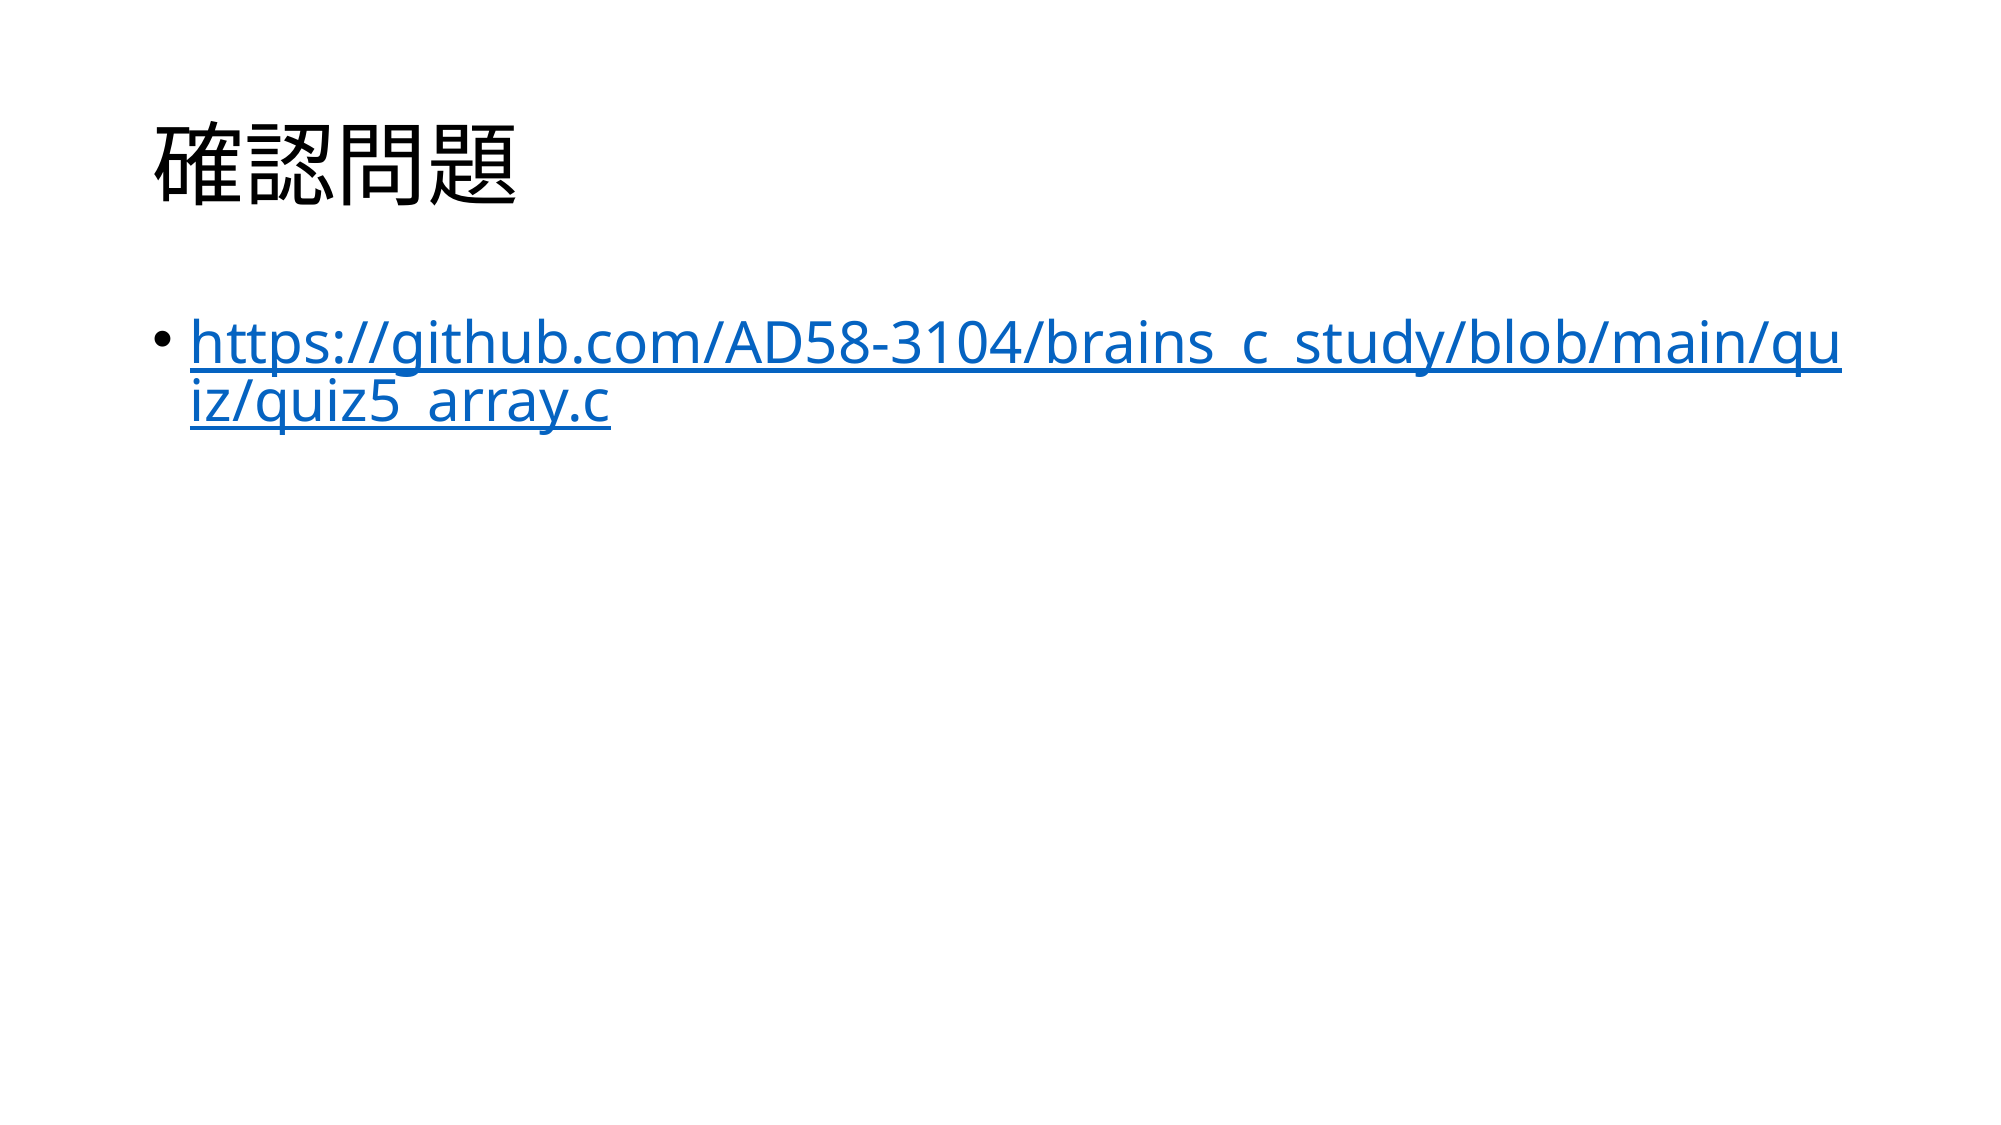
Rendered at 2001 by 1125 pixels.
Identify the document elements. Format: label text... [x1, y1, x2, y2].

list https://github.com/AD58-3104/brains_c_study/blob/main/quiz/quiz5_array.c [137, 299, 1863, 1014]
title 確認問題 [137, 59, 1863, 278]
